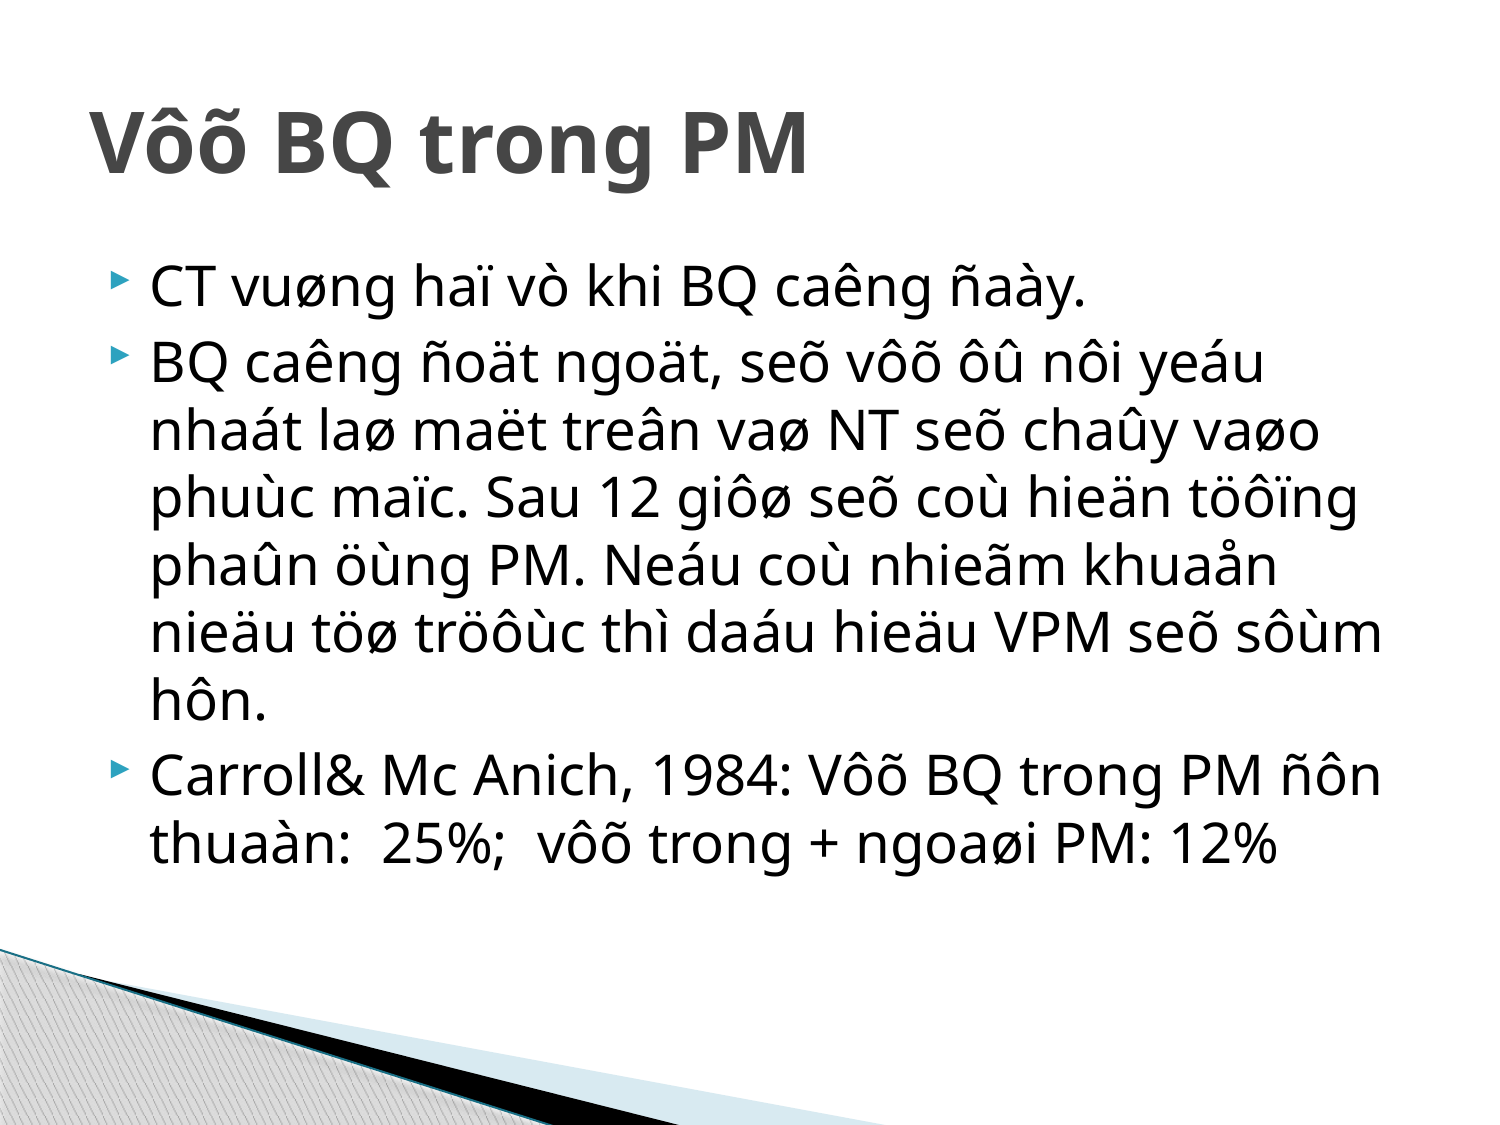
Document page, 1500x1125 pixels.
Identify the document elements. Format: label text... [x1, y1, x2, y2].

title Vôõ BQ trong PM [75, 45, 1425, 233]
list CT vuøng haï vò khi BQ caêng ñaày. BQ caêng ñoät ngoät, seõ vôõ ôû nôi yeáu nhaát laø maët treân vaø NT seõ chaûy vaøo phuùc maïc. Sau 12 giôø seõ coù hieän töôïng phaûn öùng PM. Neáu coù nhieãm khuaån nieäu töø tröôùc thì daáu hieäu VPM seõ sôùm hôn. Carroll& Mc Anich, 1984: Vôõ BQ trong PM ñôn thuaàn: 25%; vôõ trong + ngoaøi PM: 12% [75, 243, 1425, 986]
